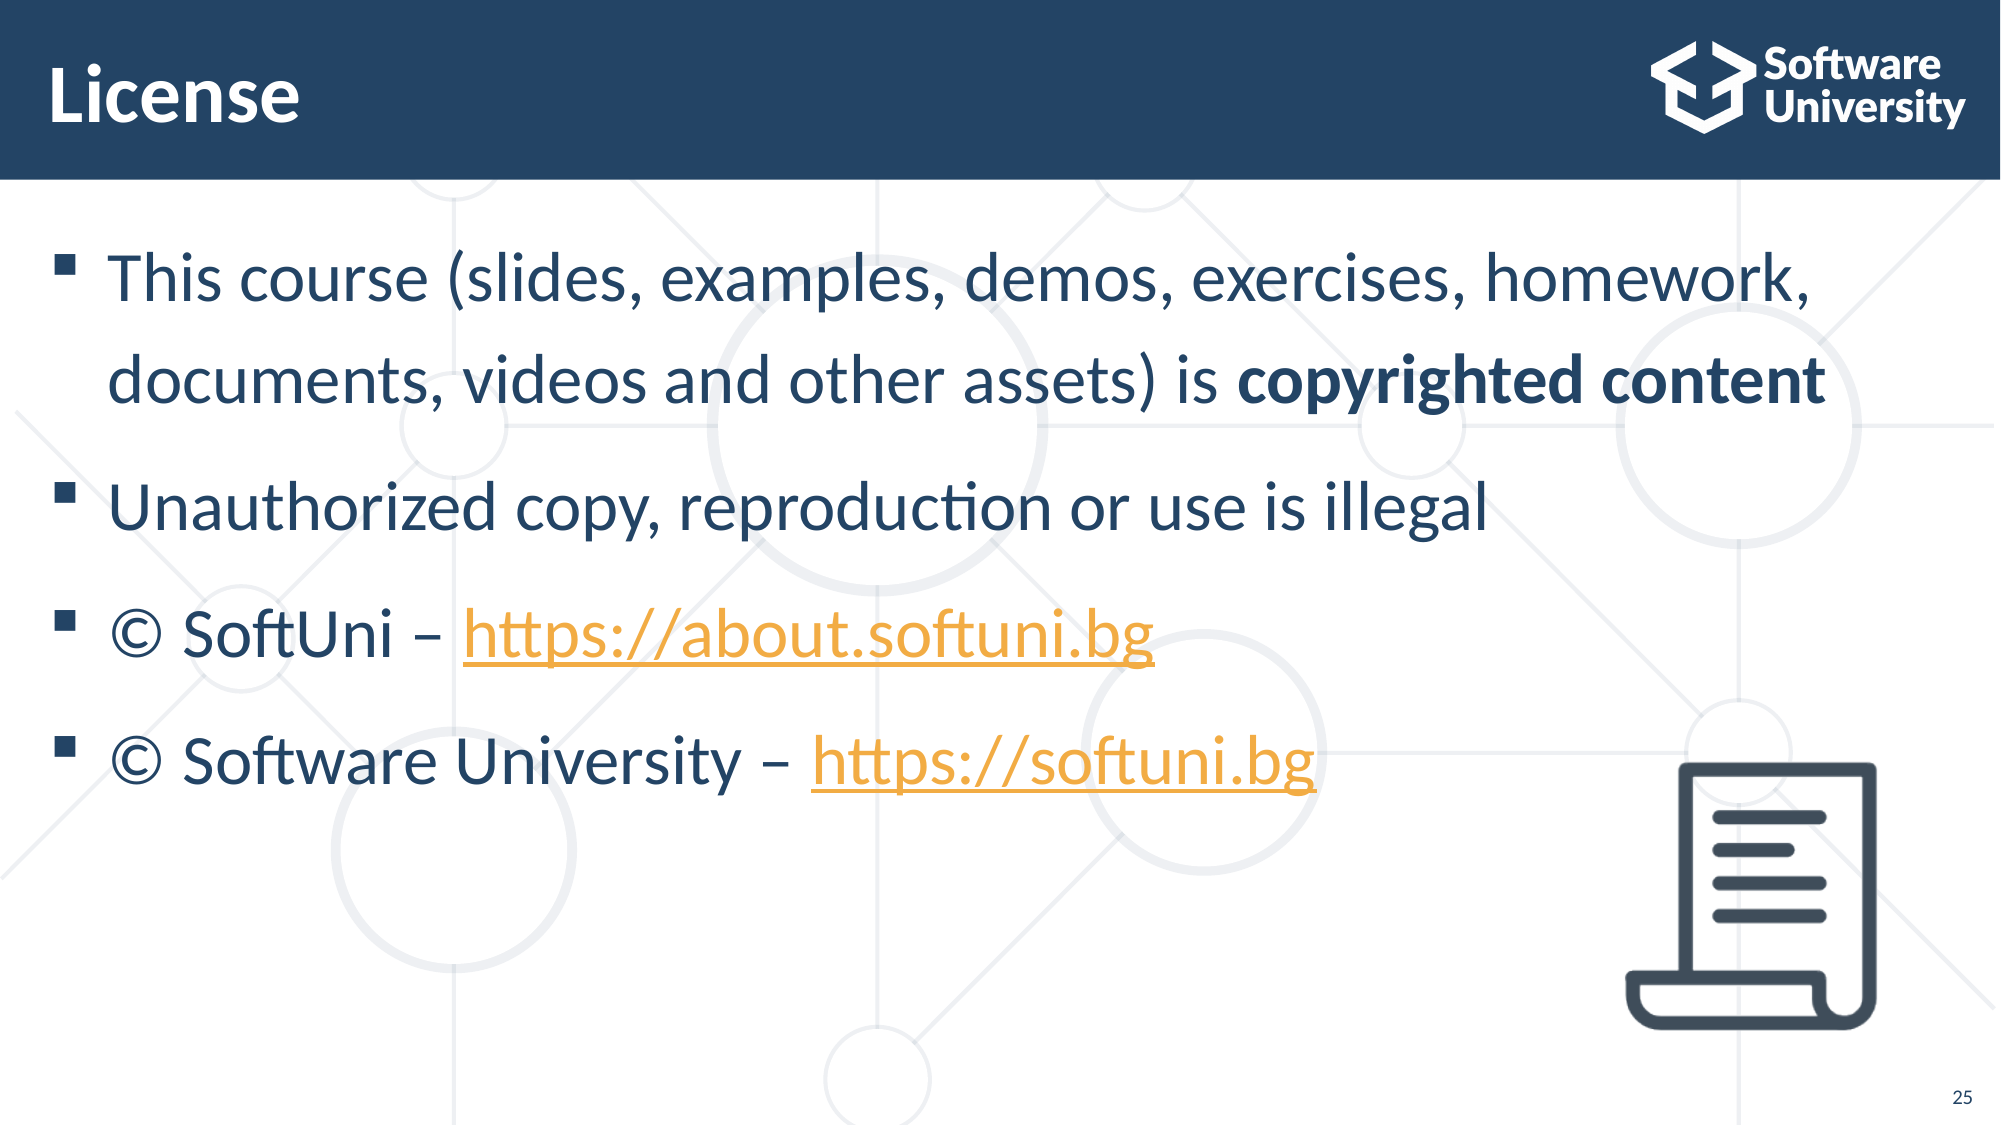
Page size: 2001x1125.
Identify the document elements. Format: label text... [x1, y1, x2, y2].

text_box License [31, 16, 1625, 162]
picture [1598, 728, 1916, 1065]
text_box 25 [1927, 1067, 1989, 1116]
picture [1651, 41, 1966, 134]
text_box This course (slides, examples, demos, exercises, homework, documents, videos and other assets) is copyrighted content Unauthorized copy, reproduction or use is illegal © SoftUni – https://about.softuni.bg © Software University – https://softuni.bg [31, 208, 1970, 1103]
